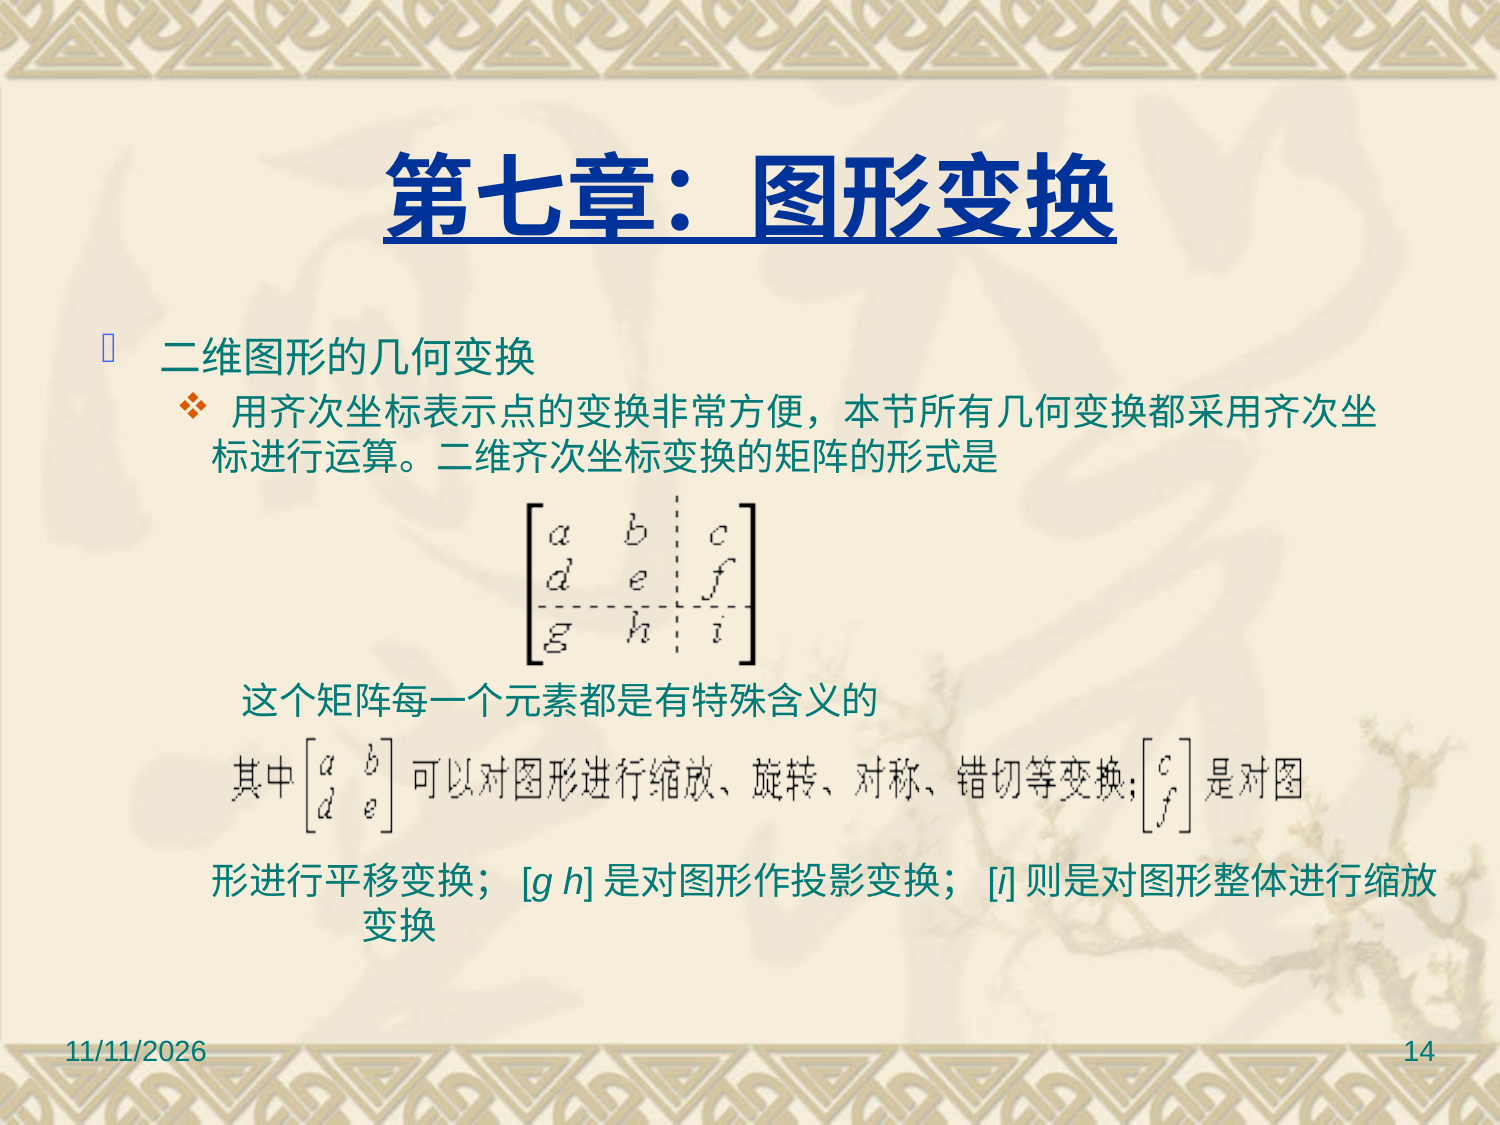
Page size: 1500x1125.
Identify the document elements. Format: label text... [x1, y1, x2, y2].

title 第七章：图形变换 [49, 99, 1451, 288]
text_box 形进行平移变换；[g h]是对图形作投影变换；[i]则是对图形整体进行缩放 变换 [47, 849, 1453, 954]
text_box 这个矩阵每一个元素都是有特殊含义的 [77, 657, 895, 732]
slide_number 14 [1074, 1024, 1451, 1103]
picture [0, 0, 1500, 1125]
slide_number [49, 1024, 425, 1103]
text_box 二维图形的几何变换 用齐次坐标表示点的变换非常方便，本节所有几何变换都采用齐次坐标进行运算。二维齐次坐标变换的矩阵的形式是 [47, 315, 1394, 486]
